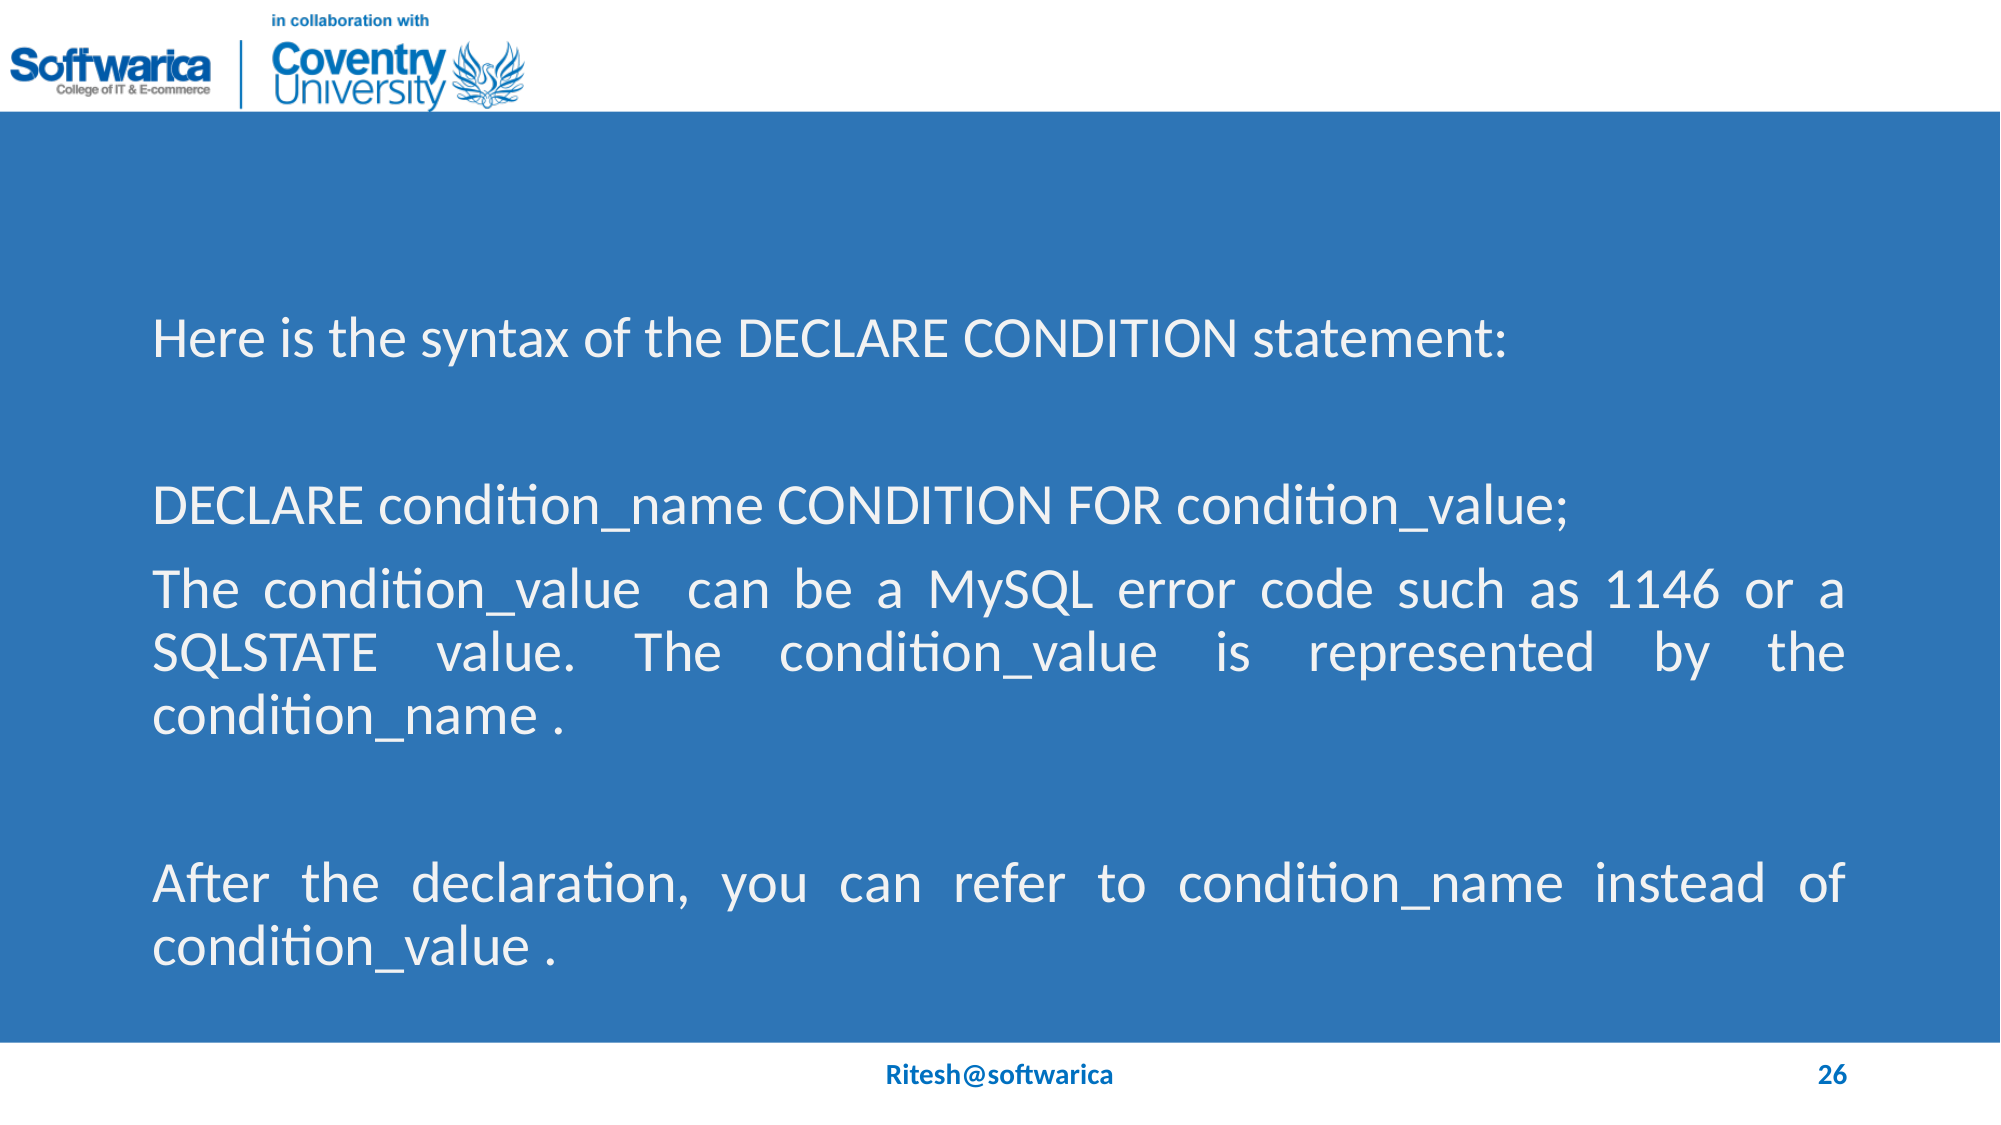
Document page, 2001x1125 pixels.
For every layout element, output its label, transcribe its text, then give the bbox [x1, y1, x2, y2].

slide_number 26 [1412, 1042, 1863, 1103]
picture [10, 14, 525, 112]
footer Ritesh@softwarica [662, 1042, 1338, 1103]
list Here is the syntax of the DECLARE CONDITION statement: DECLARE condition_name CONDITION FOR condition_value; The condition_value can be a MySQL error code such as 1146 or a SQLSTATE value. The condition_value is represented by the condition_name . After the declaration, you can refer to condition_name instead of condition_value . [137, 299, 1863, 1014]
